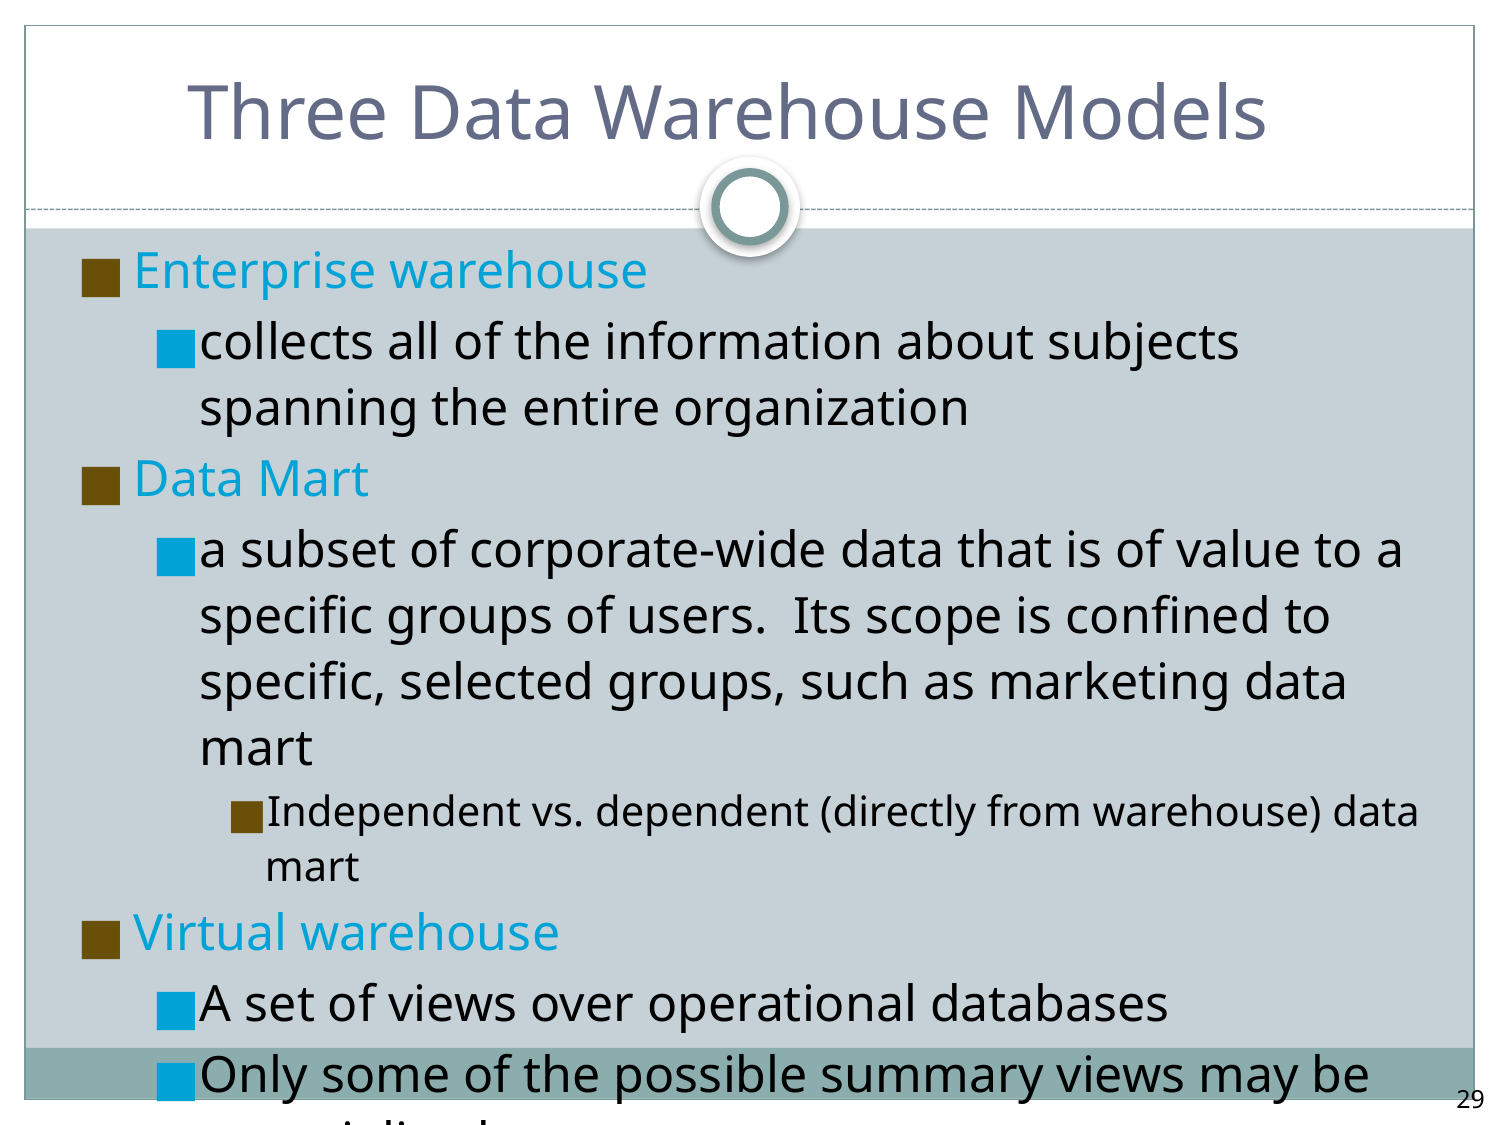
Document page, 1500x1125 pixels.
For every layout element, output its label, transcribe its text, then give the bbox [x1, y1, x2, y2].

title Three Data Warehouse Models [129, 62, 1327, 163]
list Enterprise warehouse collects all of the information about subjects spanning the entire organization Data Mart a subset of corporate-wide data that is of value to a specific groups of users. Its scope is confined to specific, selected groups, such as marketing data mart Independent vs. dependent (directly from warehouse) data mart Virtual warehouse A set of views over operational databases Only some of the possible summary views may be materialized [62, 224, 1472, 1063]
text_box 29 [1187, 1049, 1500, 1125]
